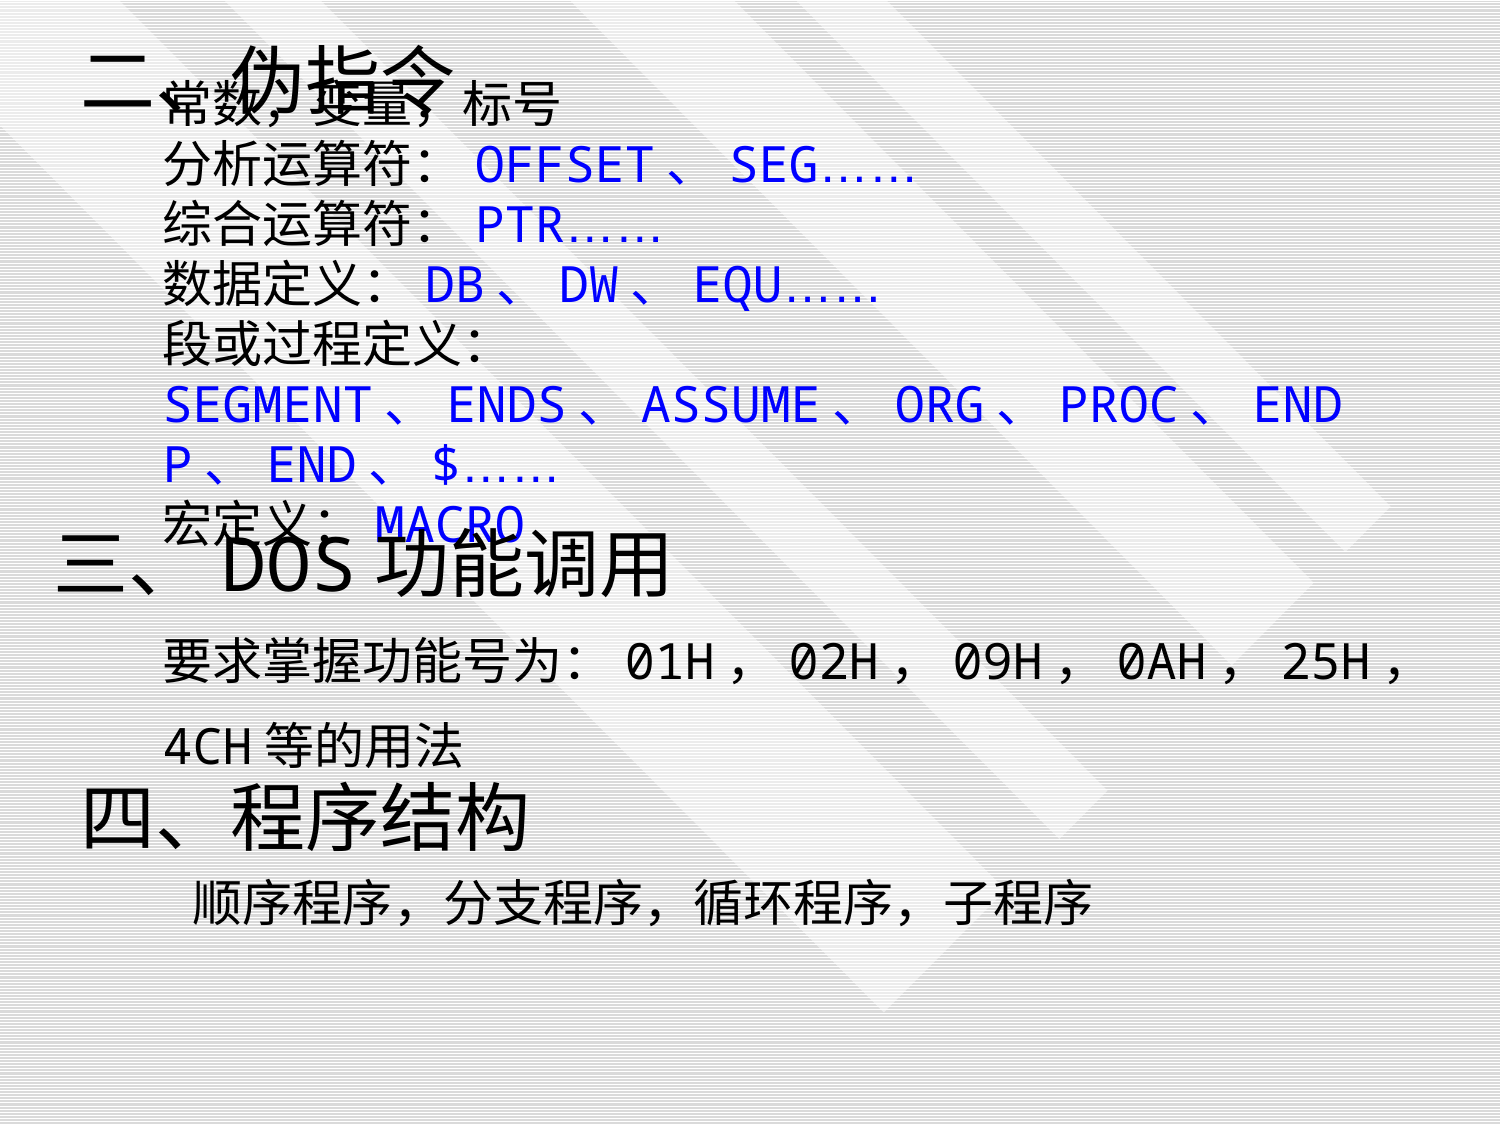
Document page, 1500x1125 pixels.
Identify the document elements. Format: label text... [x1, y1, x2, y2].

text_box 二、伪指令 [64, 26, 470, 132]
text_box 四、程序结构 [64, 763, 545, 869]
text_box 三、DOS功能调用 [38, 509, 690, 615]
text_box 顺序程序，分支程序，循环程序，子程序 [177, 864, 1120, 940]
text_box 要求掌握功能号为：01H，02H，09H，0AH，25H，4CH等的用法 [147, 621, 1464, 787]
text_box 常数，变量，标号 分析运算符：OFFSET、SEG…… 综合运算符：PTR…… 数据定义：DB、DW、EQU…… 段或过程定义：SEGMENT、ENDS、ASSUME、ORG、PROC、ENDP、END、$…… 宏定义：MACRO [88, 65, 1365, 561]
